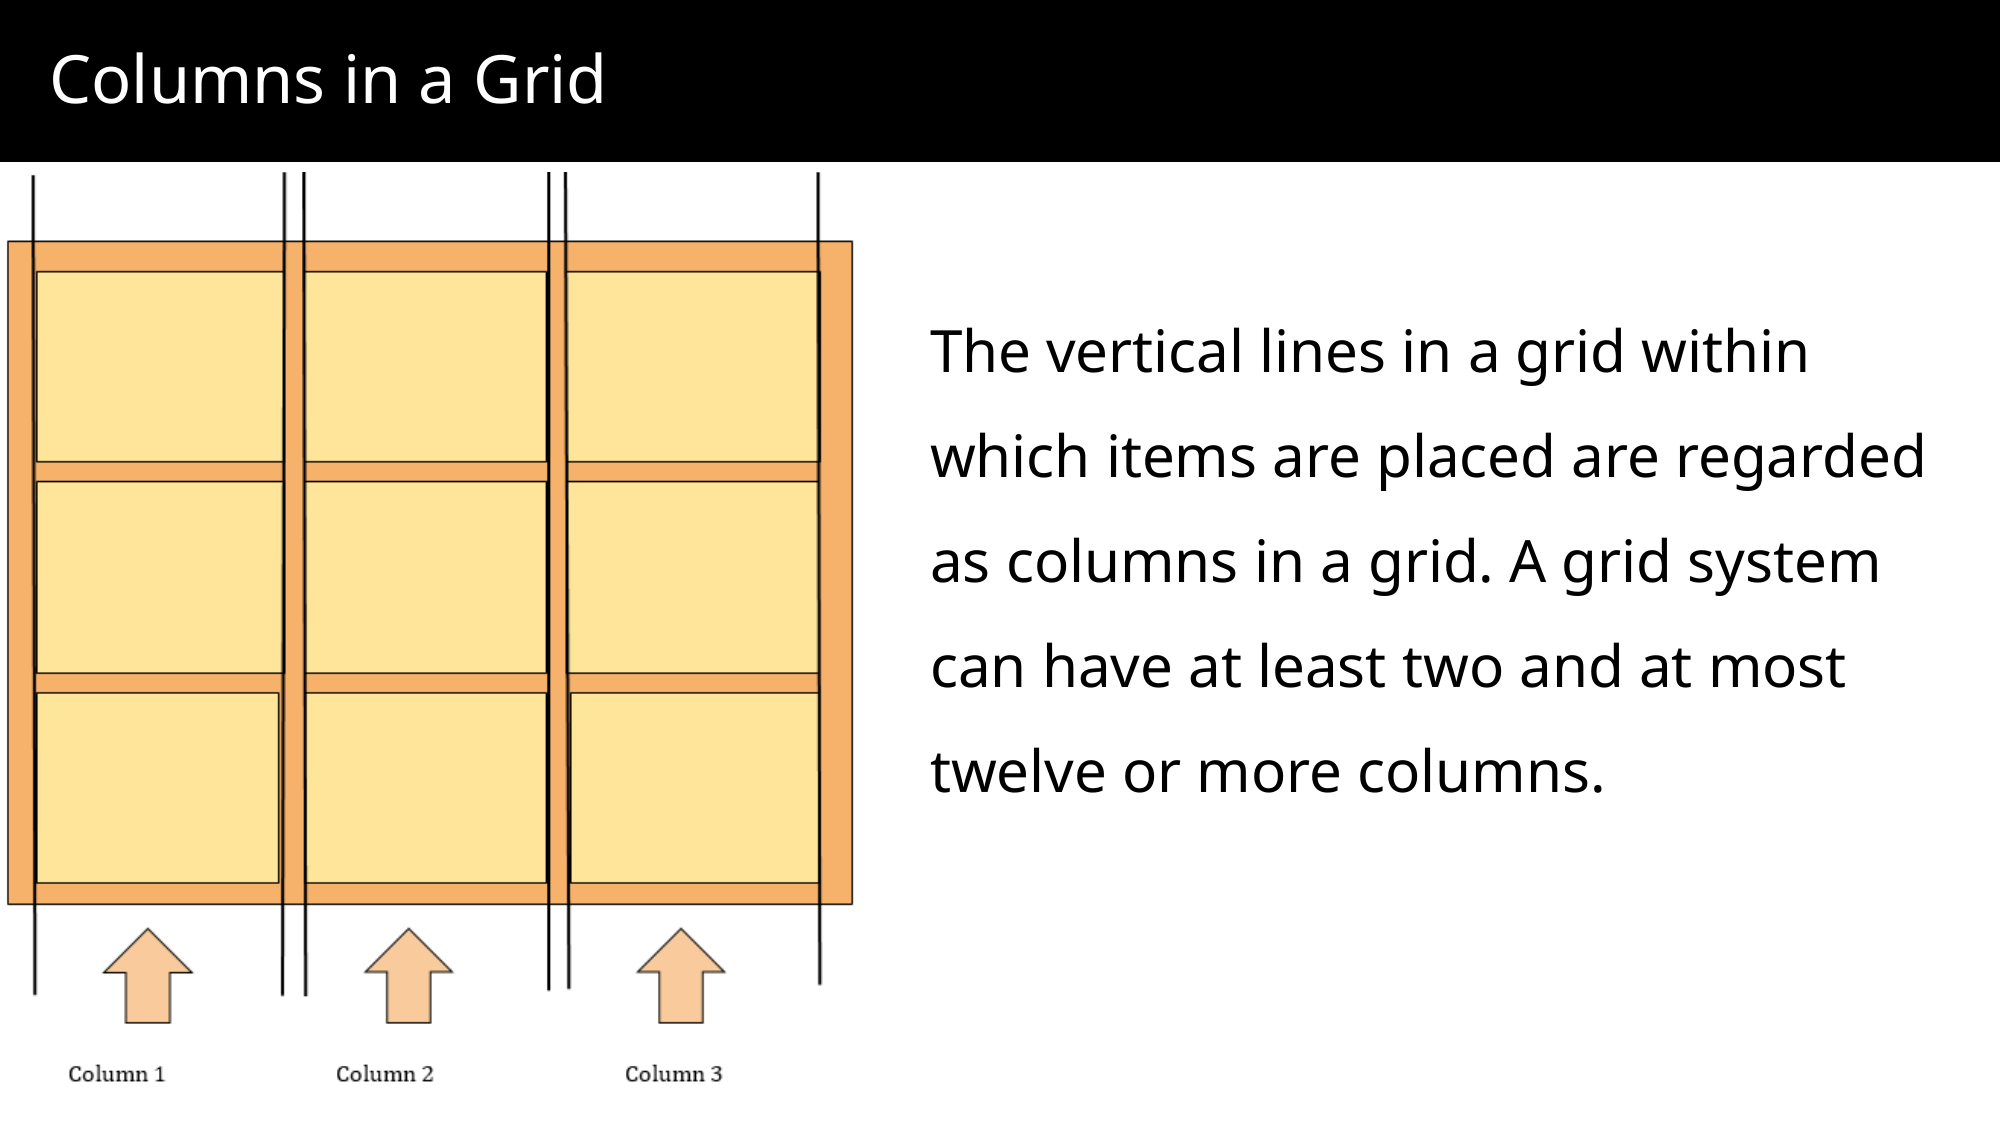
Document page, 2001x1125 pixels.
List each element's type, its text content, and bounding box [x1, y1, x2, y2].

text_box The vertical lines in a grid within which items are placed are regarded as columns in a grid. A grid system can have at least two and at most twelve or more columns. [915, 272, 1947, 917]
text_box Columns in a Grid [34, 29, 1947, 125]
picture [0, 172, 908, 1106]
text_box [0, 0, 2000, 162]
